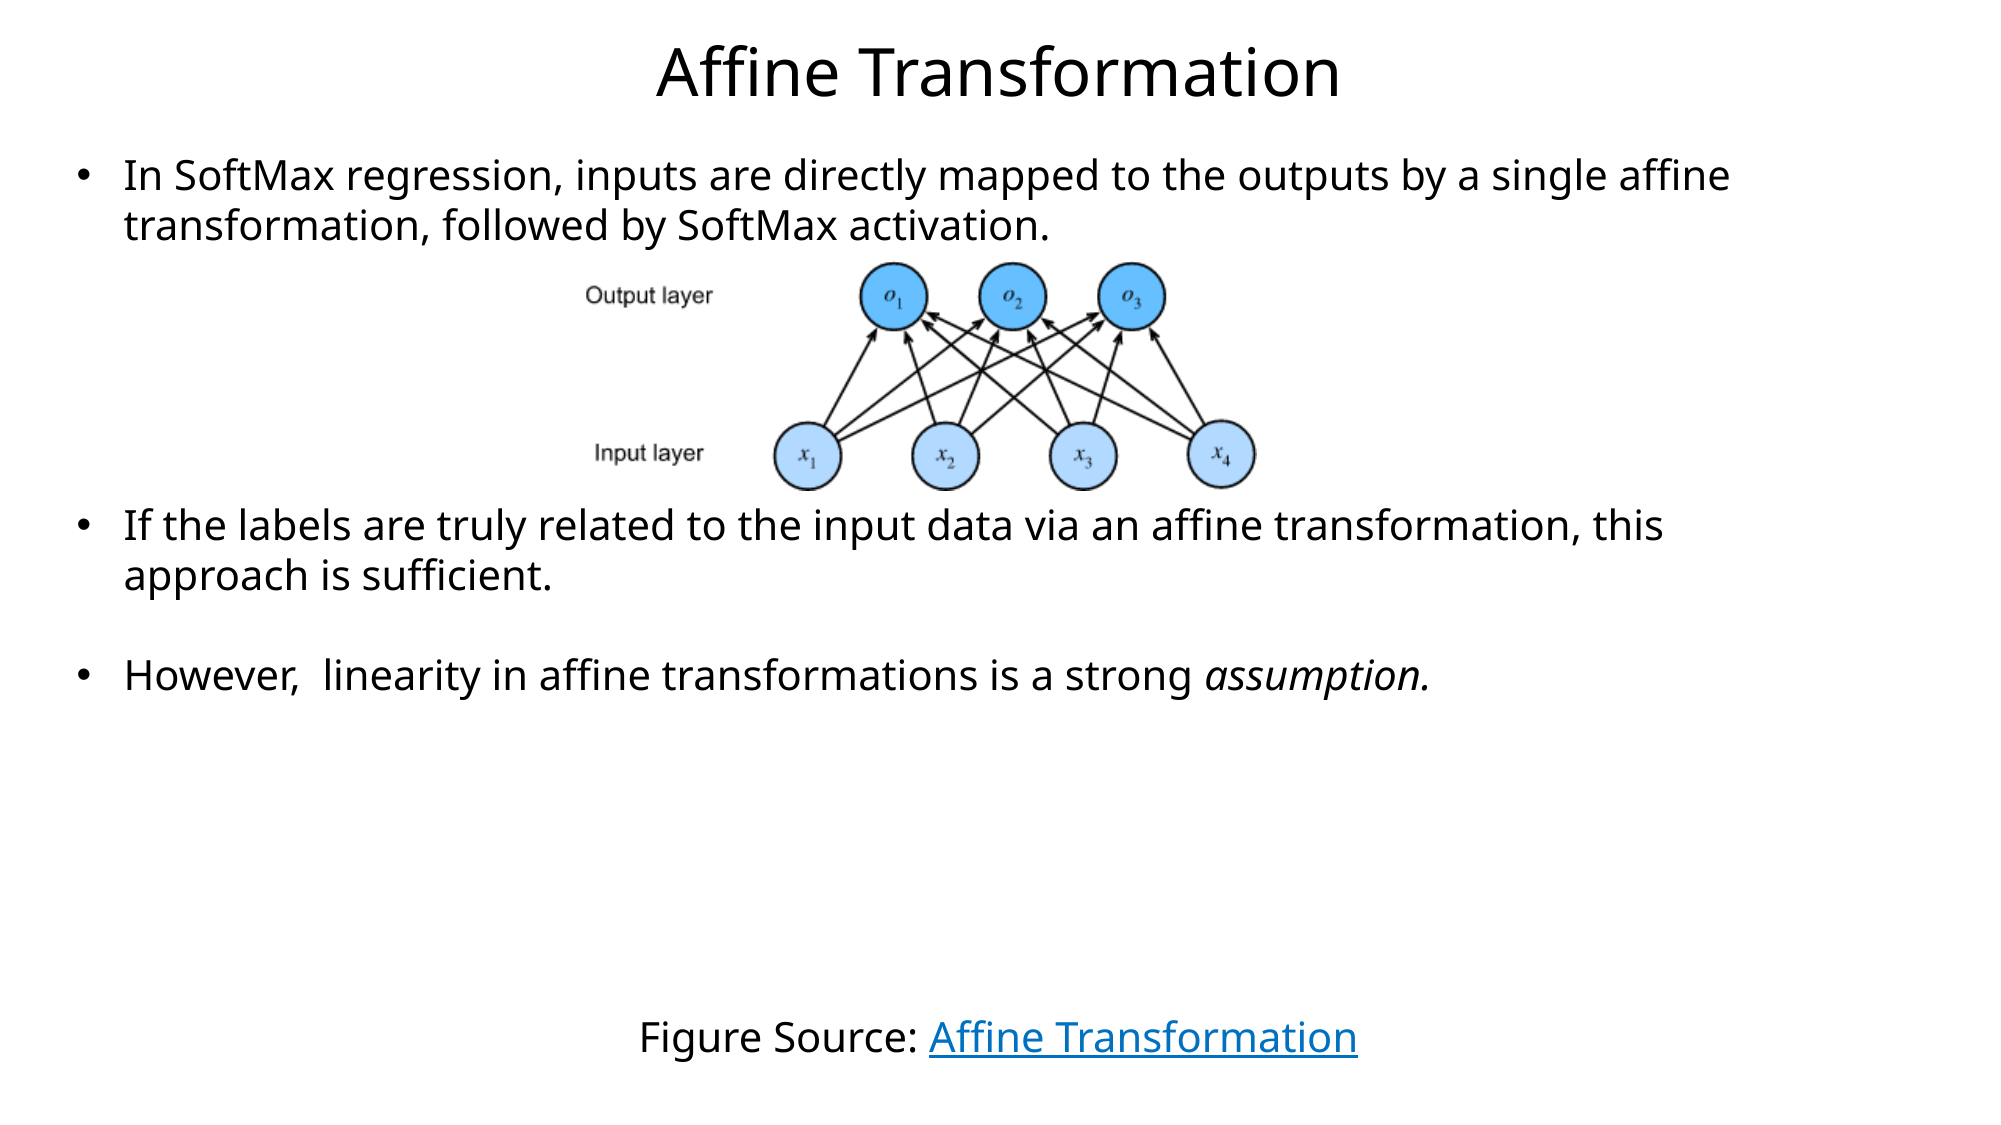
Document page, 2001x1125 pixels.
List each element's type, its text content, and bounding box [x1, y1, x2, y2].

text_box In SoftMax regression, inputs are directly mapped to the outputs by a single affine transformation, followed by SoftMax activation. If the labels are truly related to the input data via an affine transformation, this approach is sufficient. However, linearity in affine transformations is a strong assumption. [61, 141, 1857, 757]
title Affine Transformation [77, 30, 1923, 111]
picture [570, 260, 1258, 491]
text_box Figure Source: Affine Transformation [604, 1003, 1393, 1075]
